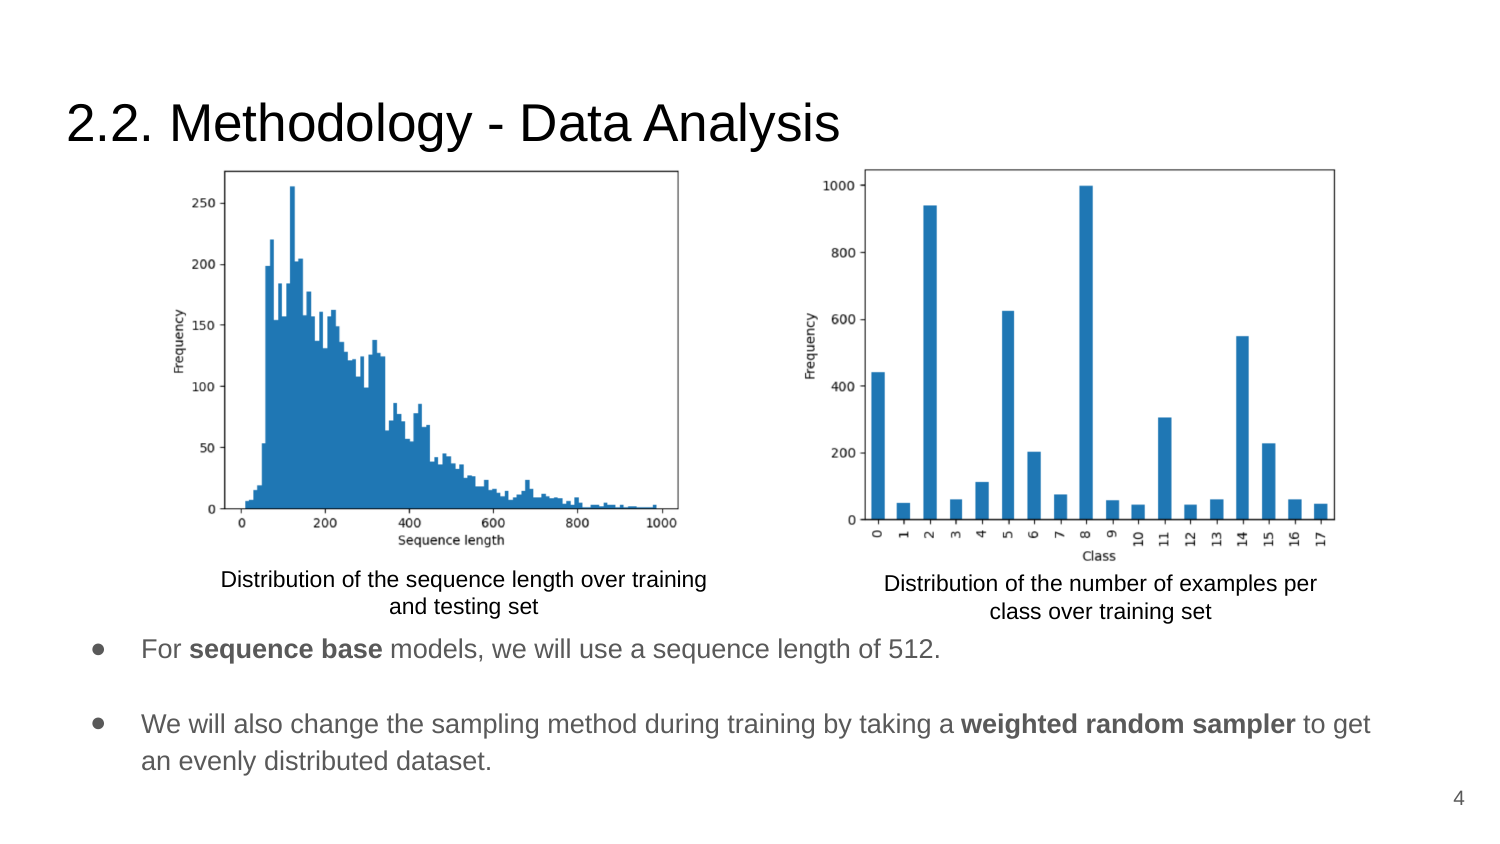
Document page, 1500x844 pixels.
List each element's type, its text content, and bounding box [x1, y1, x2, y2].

picture [785, 164, 1341, 578]
picture [169, 164, 684, 563]
text_box Distribution of the sequence length over training and testing set [203, 549, 725, 635]
slide_number ‹#› [1389, 764, 1480, 830]
title 2.2. Methodology - Data Analysis [51, 72, 1449, 167]
text_box Distribution of the number of examples per class over training set [840, 554, 1361, 639]
list For sequence base models, we will use a sequence length of 512. We will also change the sampling method during training by taking a weighted random sampler to get an evenly distributed dataset. [51, 235, 1414, 816]
